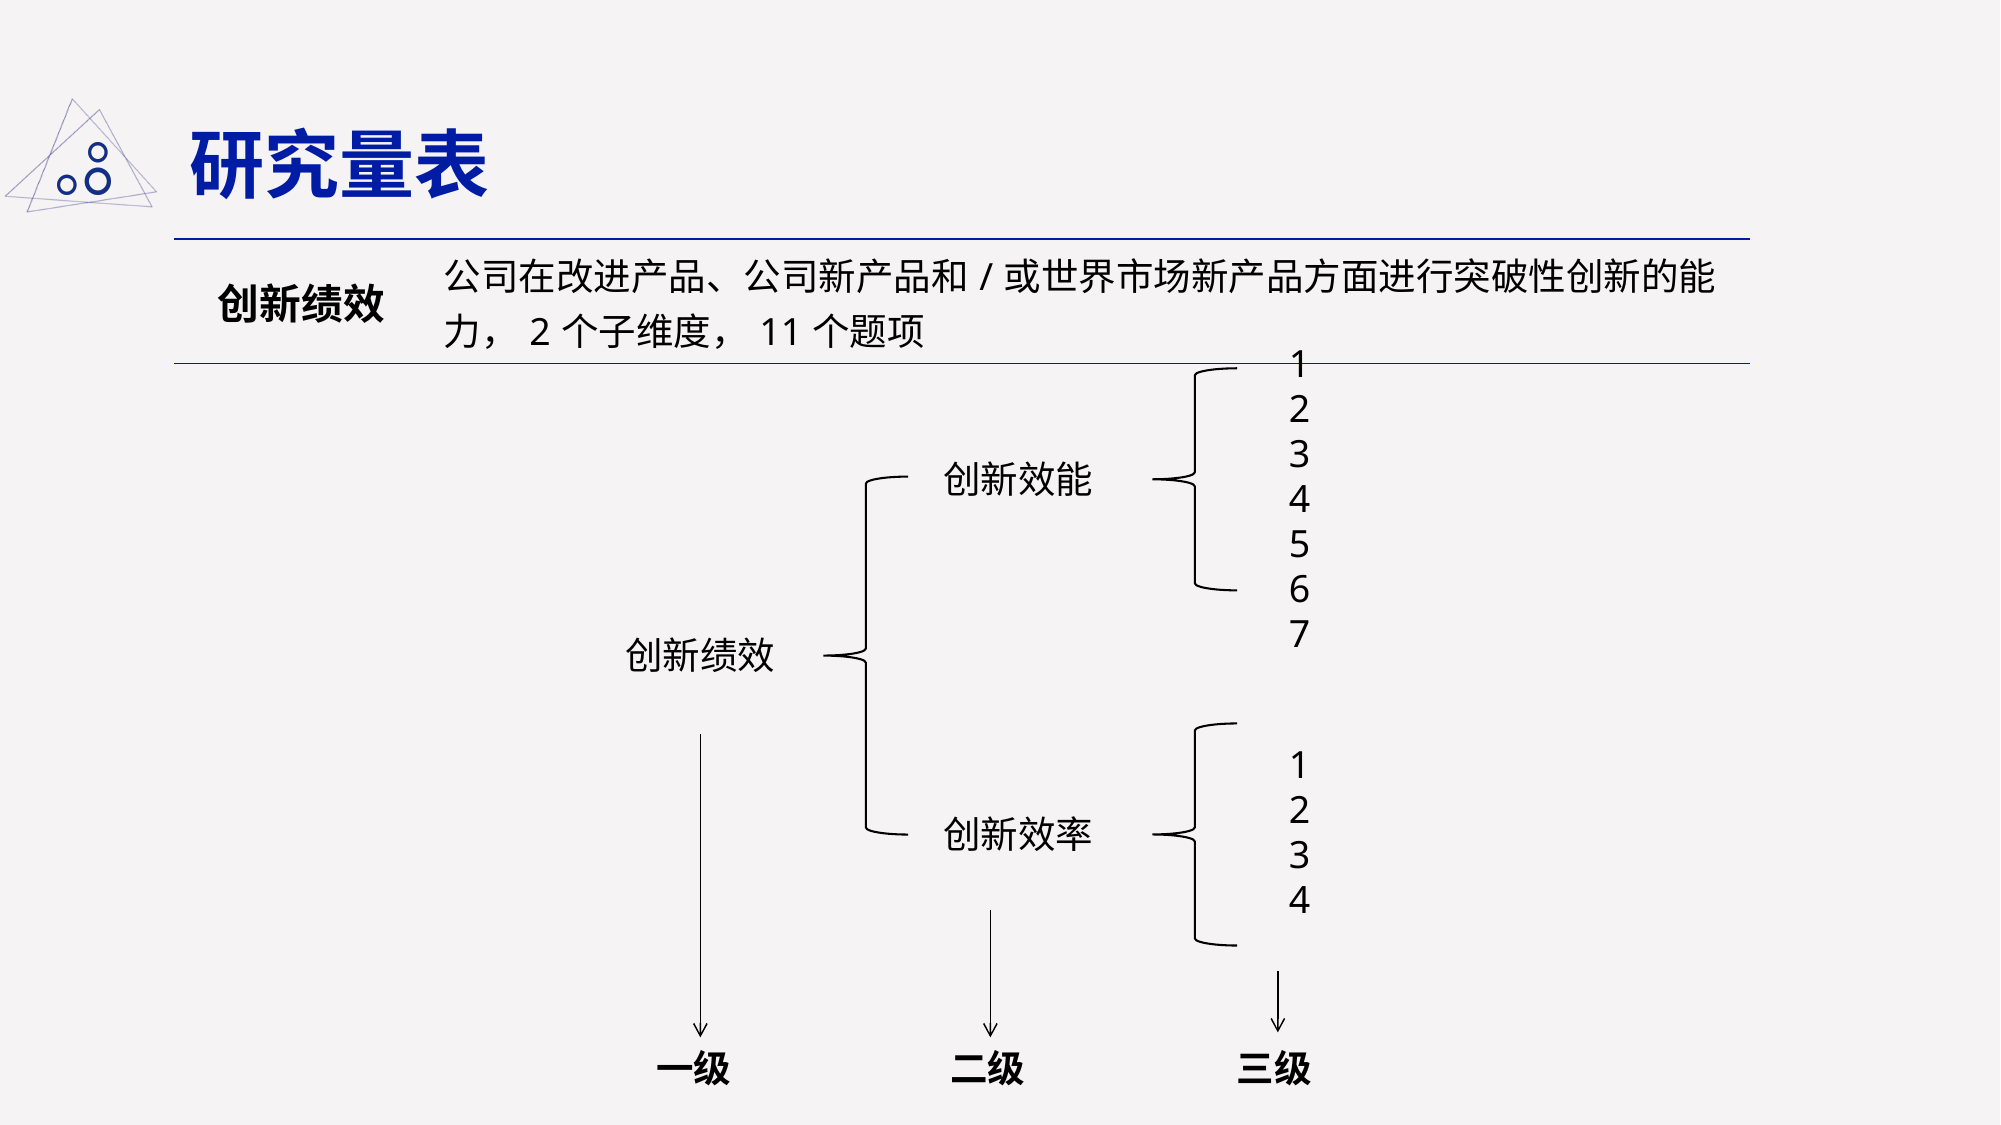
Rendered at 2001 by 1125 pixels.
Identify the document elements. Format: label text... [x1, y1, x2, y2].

picture [0, 23, 174, 317]
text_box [523, 332, 1477, 1100]
table_header 创新绩效 [174, 240, 429, 363]
table_header 公司在改进产品、公司新产品和/或世界市场新产品方面进行突破性创新的能力，2个子维度，11个题项 [429, 240, 1750, 363]
title 研究量表 [174, 59, 1863, 278]
